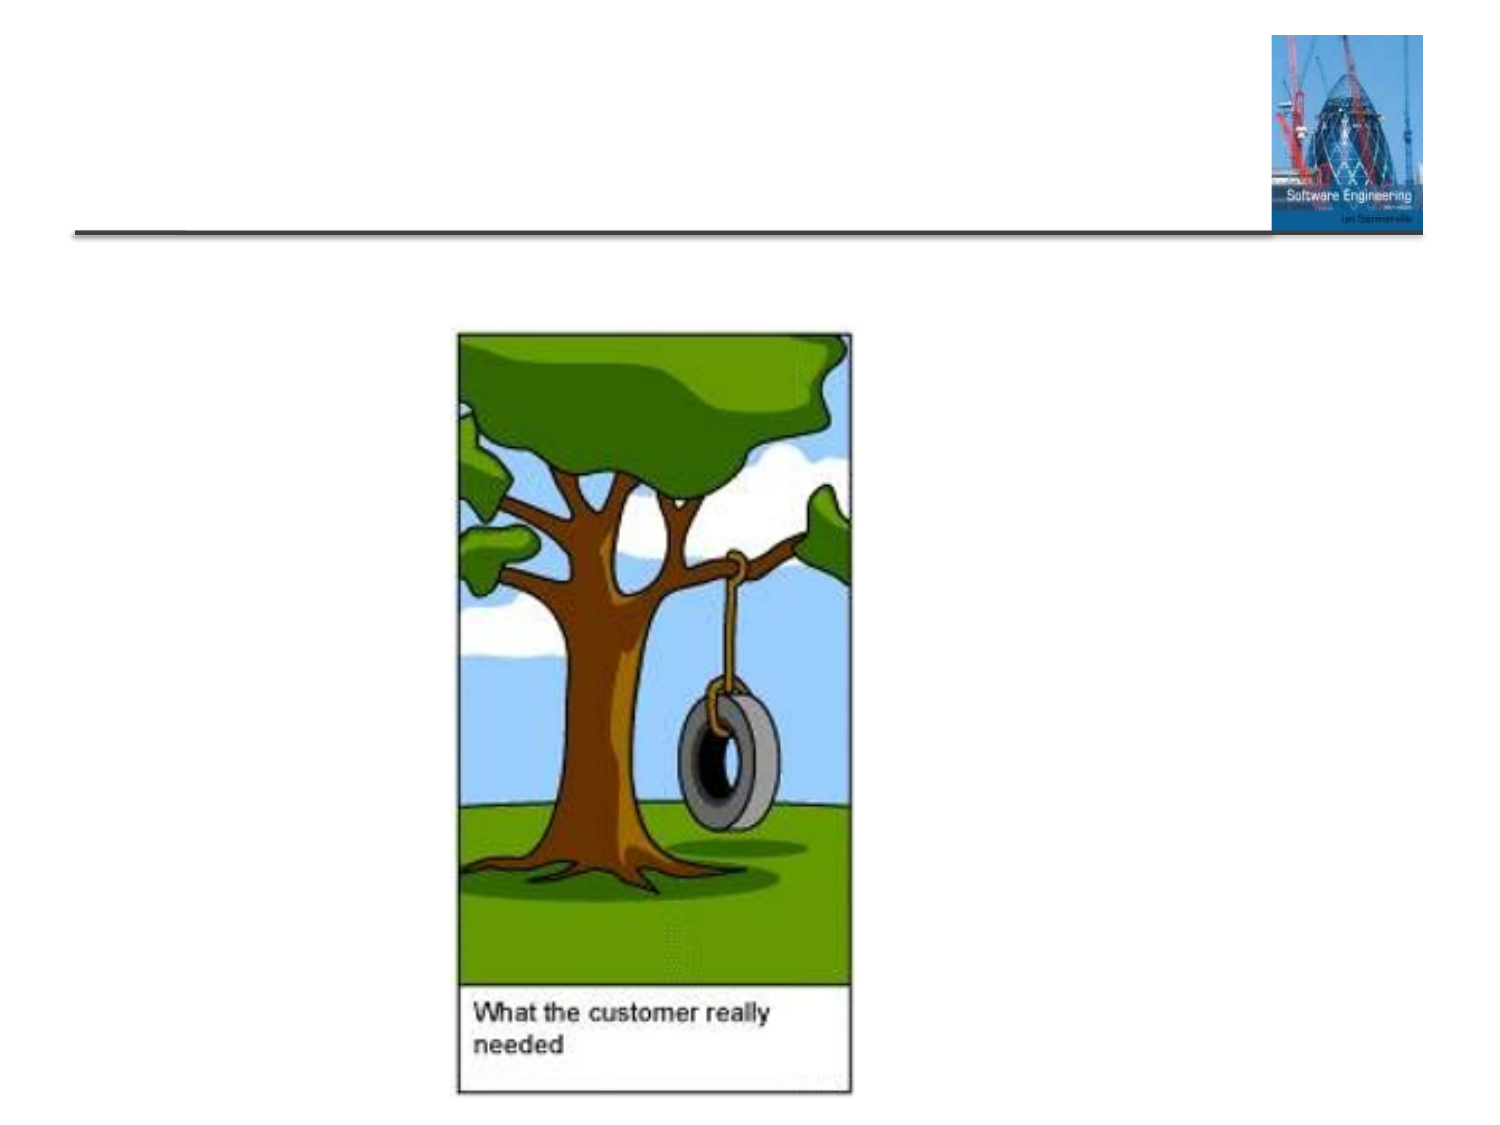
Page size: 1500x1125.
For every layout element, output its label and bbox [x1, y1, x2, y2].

picture [449, 324, 857, 1099]
picture [67, 35, 1433, 246]
